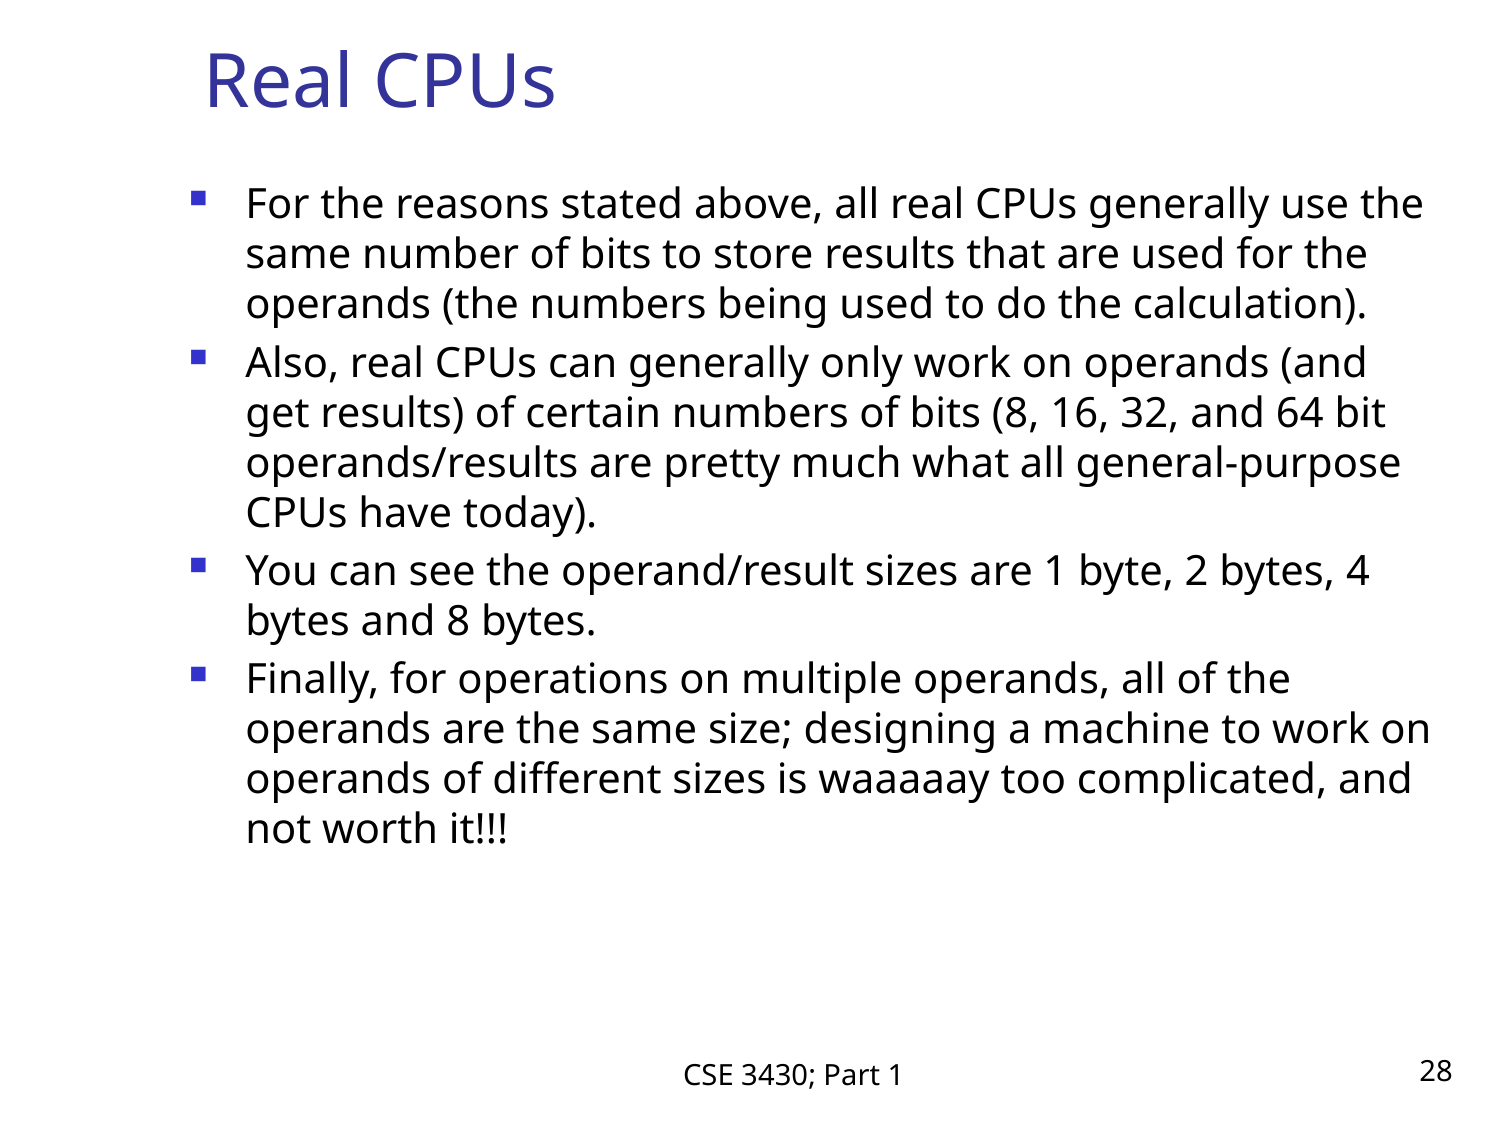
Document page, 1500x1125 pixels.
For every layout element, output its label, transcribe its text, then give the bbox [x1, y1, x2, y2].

list For the reasons stated above, all real CPUs generally use the same number of bits to store results that are used for the operands (the numbers being used to do the calculation). Also, real CPUs can generally only work on operands (and get results) of certain numbers of bits (8, 16, 32, and 64 bit operands/results are pretty much what all general-purpose CPUs have today). You can see the operand/result sizes are 1 byte, 2 bytes, 4 bytes and 8 bytes. Finally, for operations on multiple operands, all of the operands are the same size; designing a machine to work on operands of different sizes is waaaaay too complicated, and not worth it!!! [174, 169, 1456, 1010]
footer CSE 3430; Part 1 [371, 1022, 1217, 1100]
title Real CPUs [188, 20, 1443, 130]
slide_number 28 [1154, 1023, 1468, 1100]
